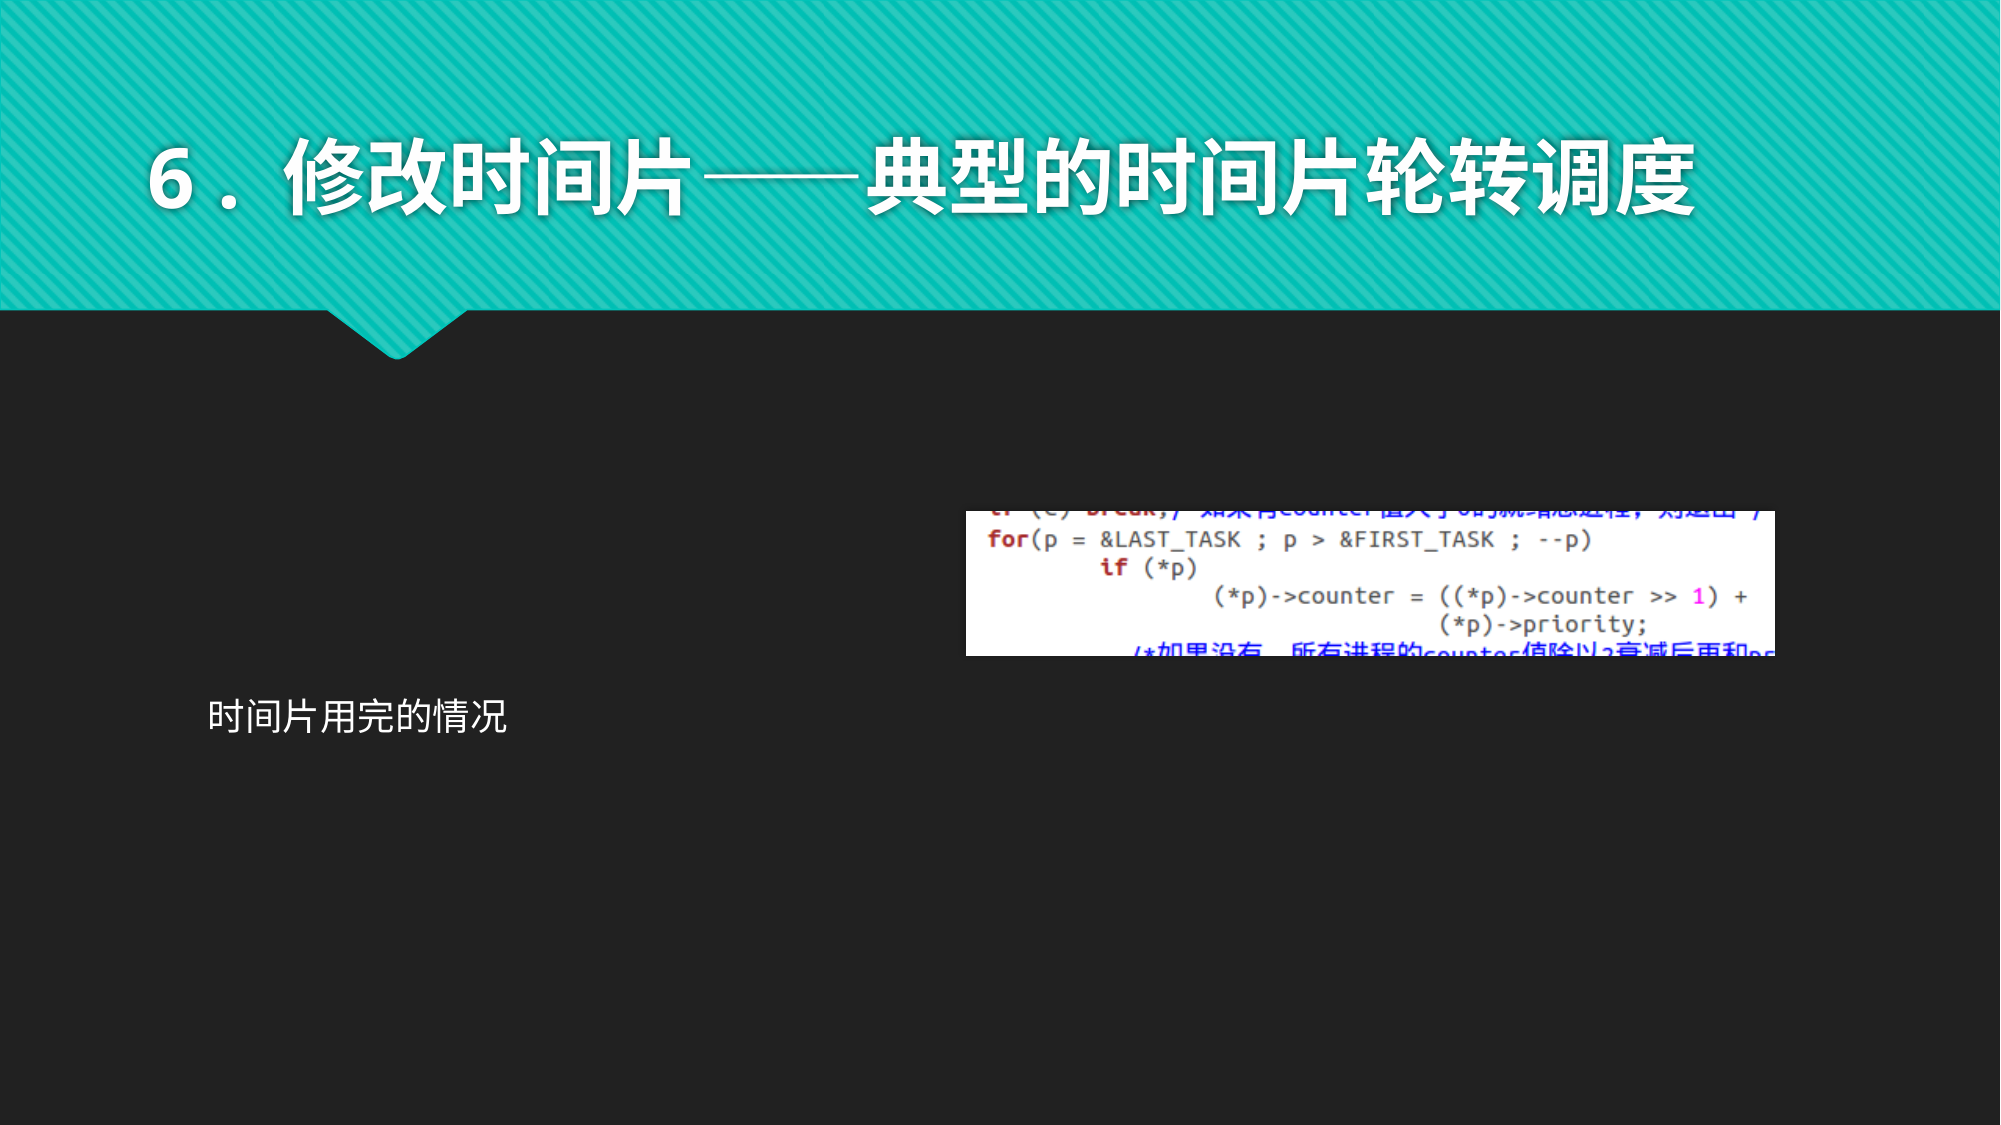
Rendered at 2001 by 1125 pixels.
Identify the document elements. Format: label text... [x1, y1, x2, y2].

text_box 时间片用完的情况 [192, 685, 744, 746]
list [966, 511, 1775, 656]
title 6 . 修改时间片——典型的时间片轮转调度 [132, 73, 1868, 233]
